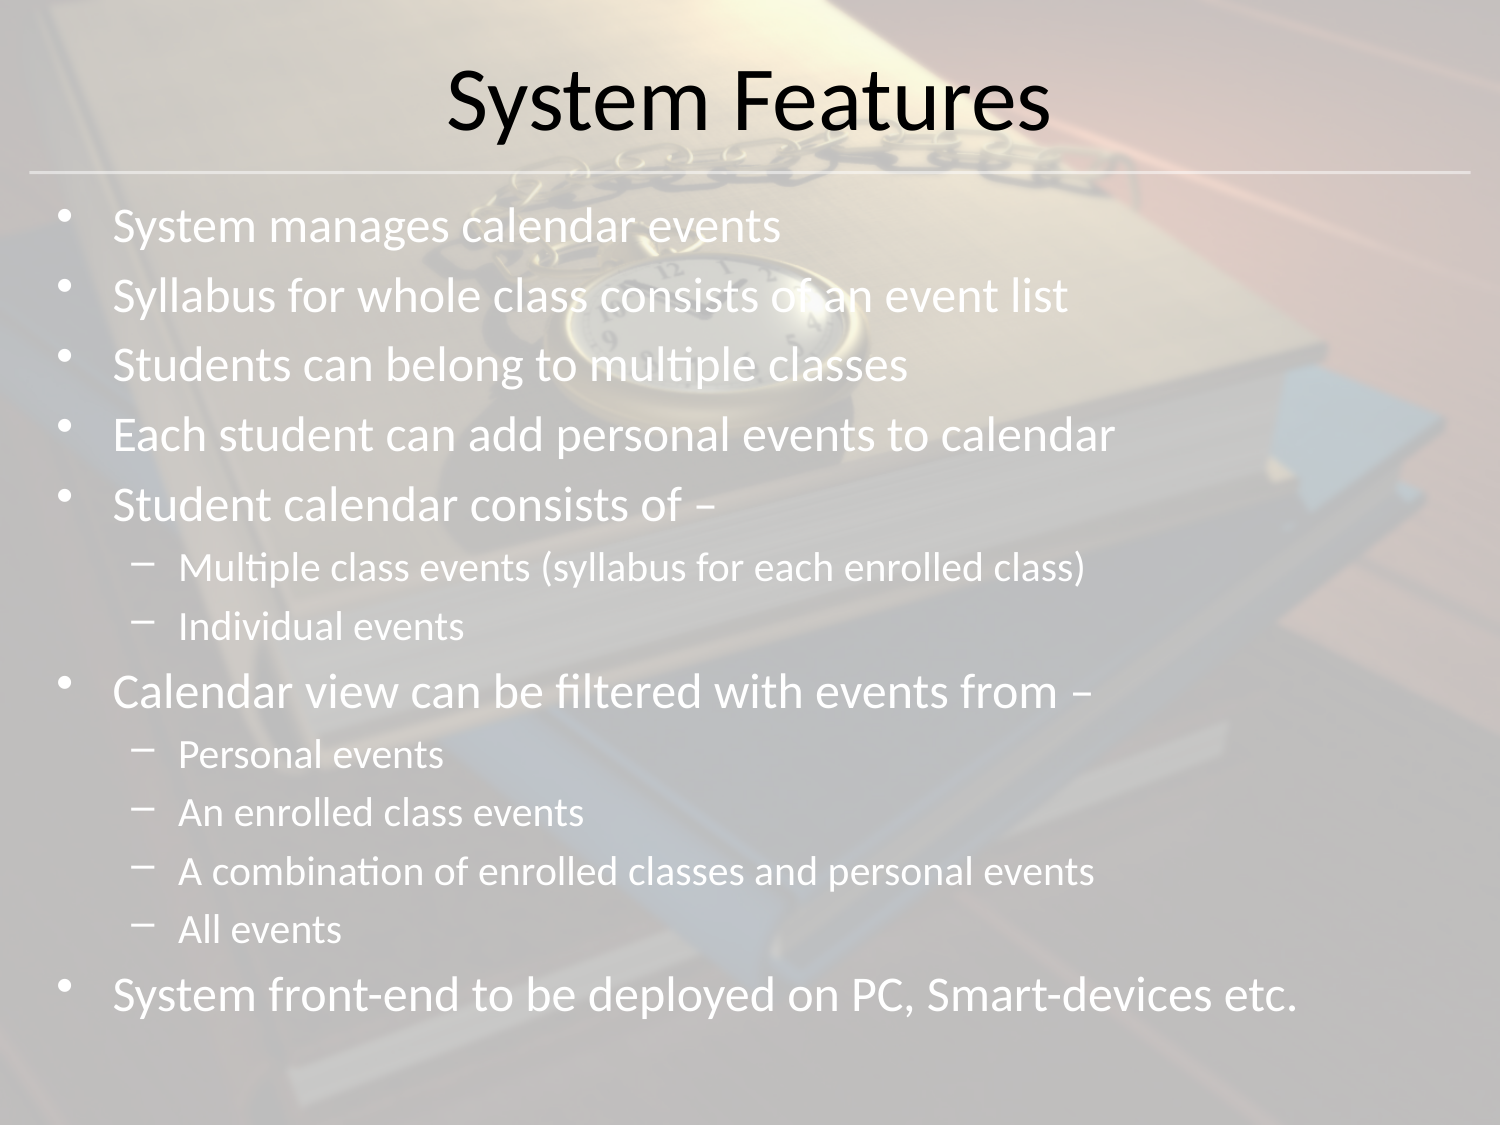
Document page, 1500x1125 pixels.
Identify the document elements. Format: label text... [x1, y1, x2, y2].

title System Features [29, 38, 1471, 149]
list System manages calendar events Syllabus for whole class consists of an event list Students can belong to multiple classes Each student can add personal events to calendar Student calendar consists of – Multiple class events (syllabus for each enrolled class) Individual events Calendar view can be filtered with events from – Personal events An enrolled class events A combination of enrolled classes and personal events All events System front-end to be deployed on PC, Smart-devices etc. [41, 184, 1471, 1094]
